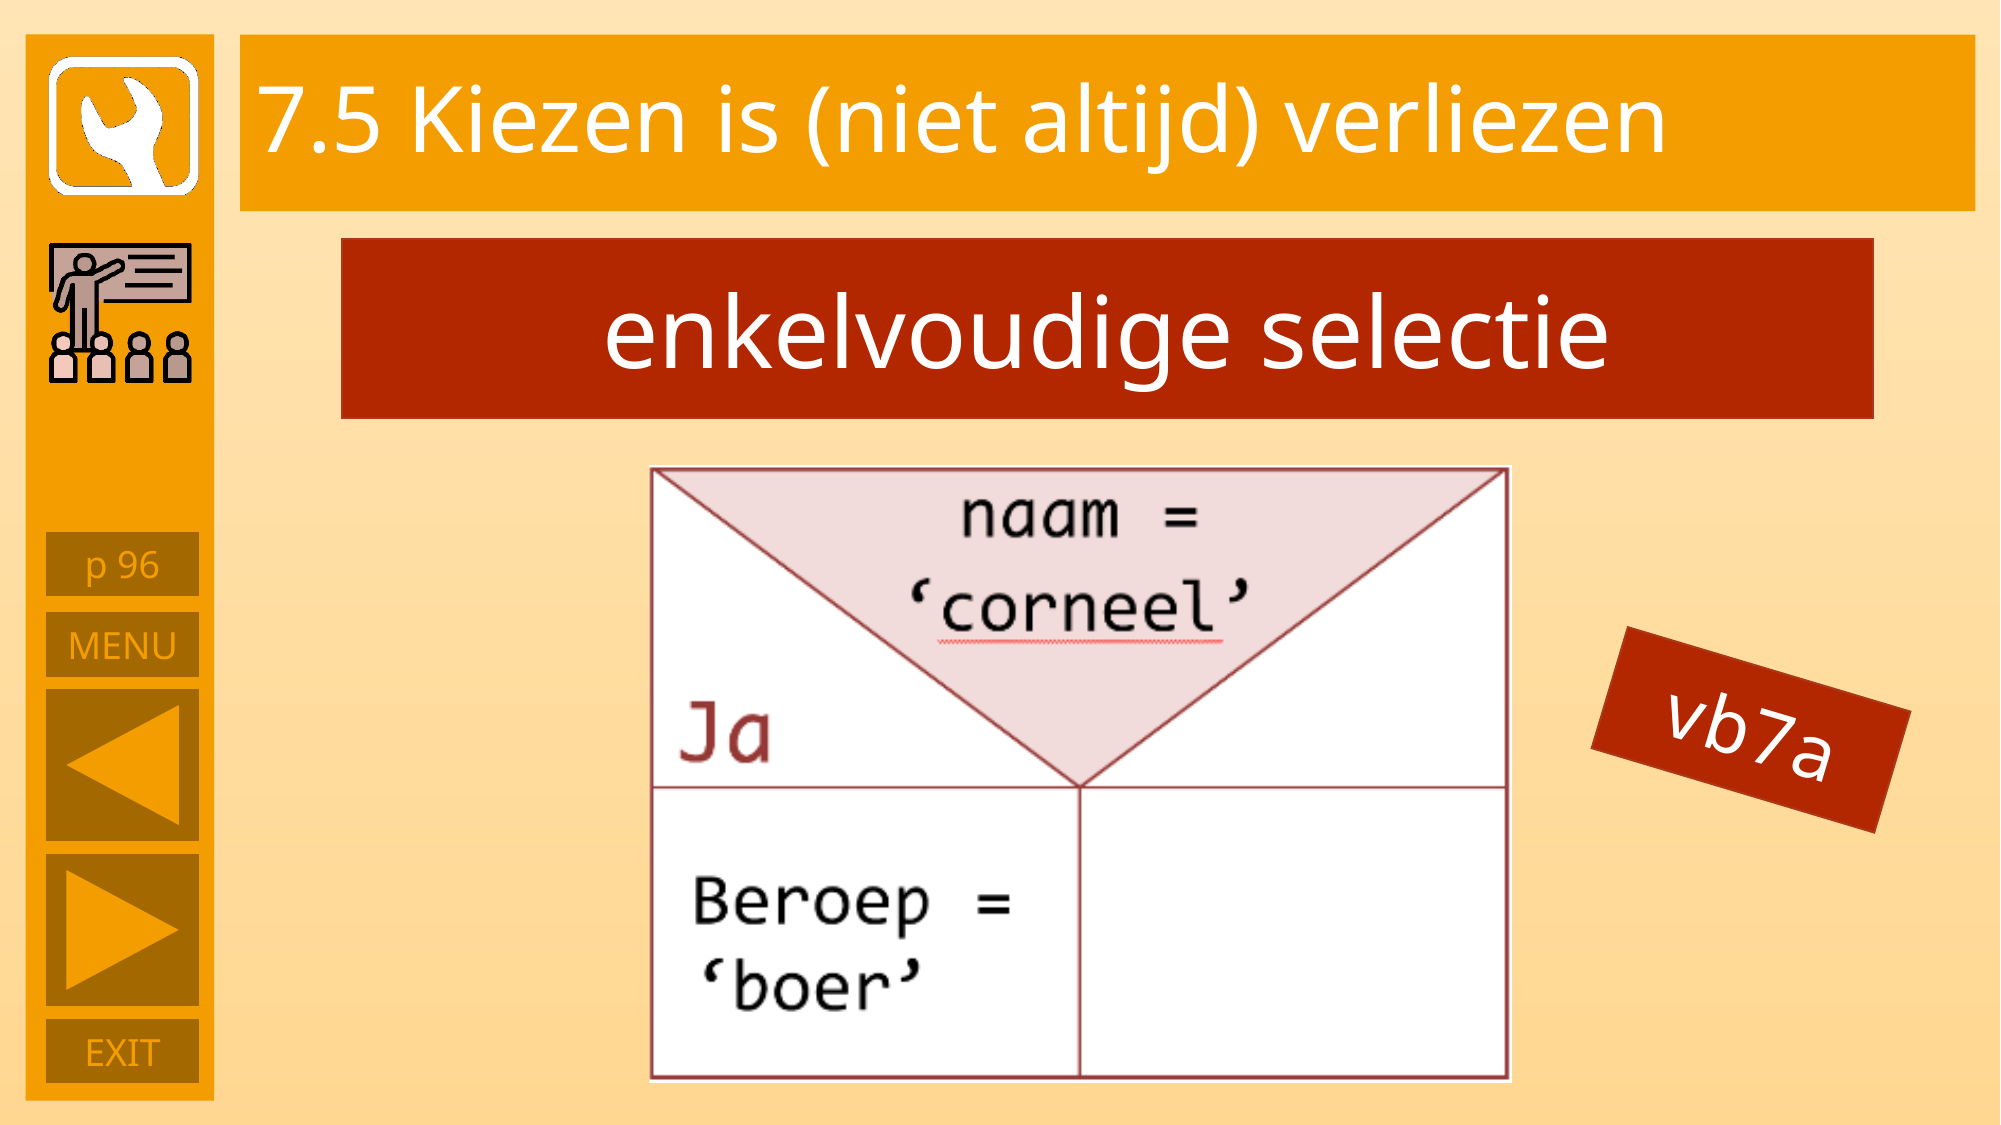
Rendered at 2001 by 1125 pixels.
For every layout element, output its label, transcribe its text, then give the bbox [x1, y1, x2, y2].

text_box vb7a [1976, 193, 2000, 199]
text_box EXIT [46, 1019, 199, 1083]
text_box EXIT [1512, 765, 1668, 773]
text_box vb7a [0, 193, 25, 199]
text_box [65, 868, 181, 992]
text_box vb7a [0, 172, 25, 176]
text_box EXIT [1894, 766, 2000, 773]
text_box [46, 854, 199, 1006]
text_box [64, 703, 180, 827]
text_box EXIT [0, 352, 25, 360]
title 7.5 Kiezen is (niet altijd) verliezen [240, 34, 1976, 212]
text_box [25, 33, 215, 1102]
text_box EXIT [1874, 352, 2000, 360]
text_box vb7a [215, 172, 240, 176]
text_box EXIT [0, 766, 25, 773]
text_box EXIT [215, 352, 341, 360]
text_box MENU [46, 612, 199, 677]
text_box [46, 689, 199, 841]
text_box enkelvoudige selectie [341, 238, 1874, 419]
text_box vb7a [1976, 172, 2000, 176]
text_box p 96 [46, 532, 199, 596]
text_box EXIT [215, 766, 649, 773]
picture [47, 55, 199, 195]
picture [44, 238, 196, 387]
text_box vb7a [215, 193, 240, 199]
text_box vb7a [1590, 625, 1912, 834]
picture [649, 465, 1512, 1083]
